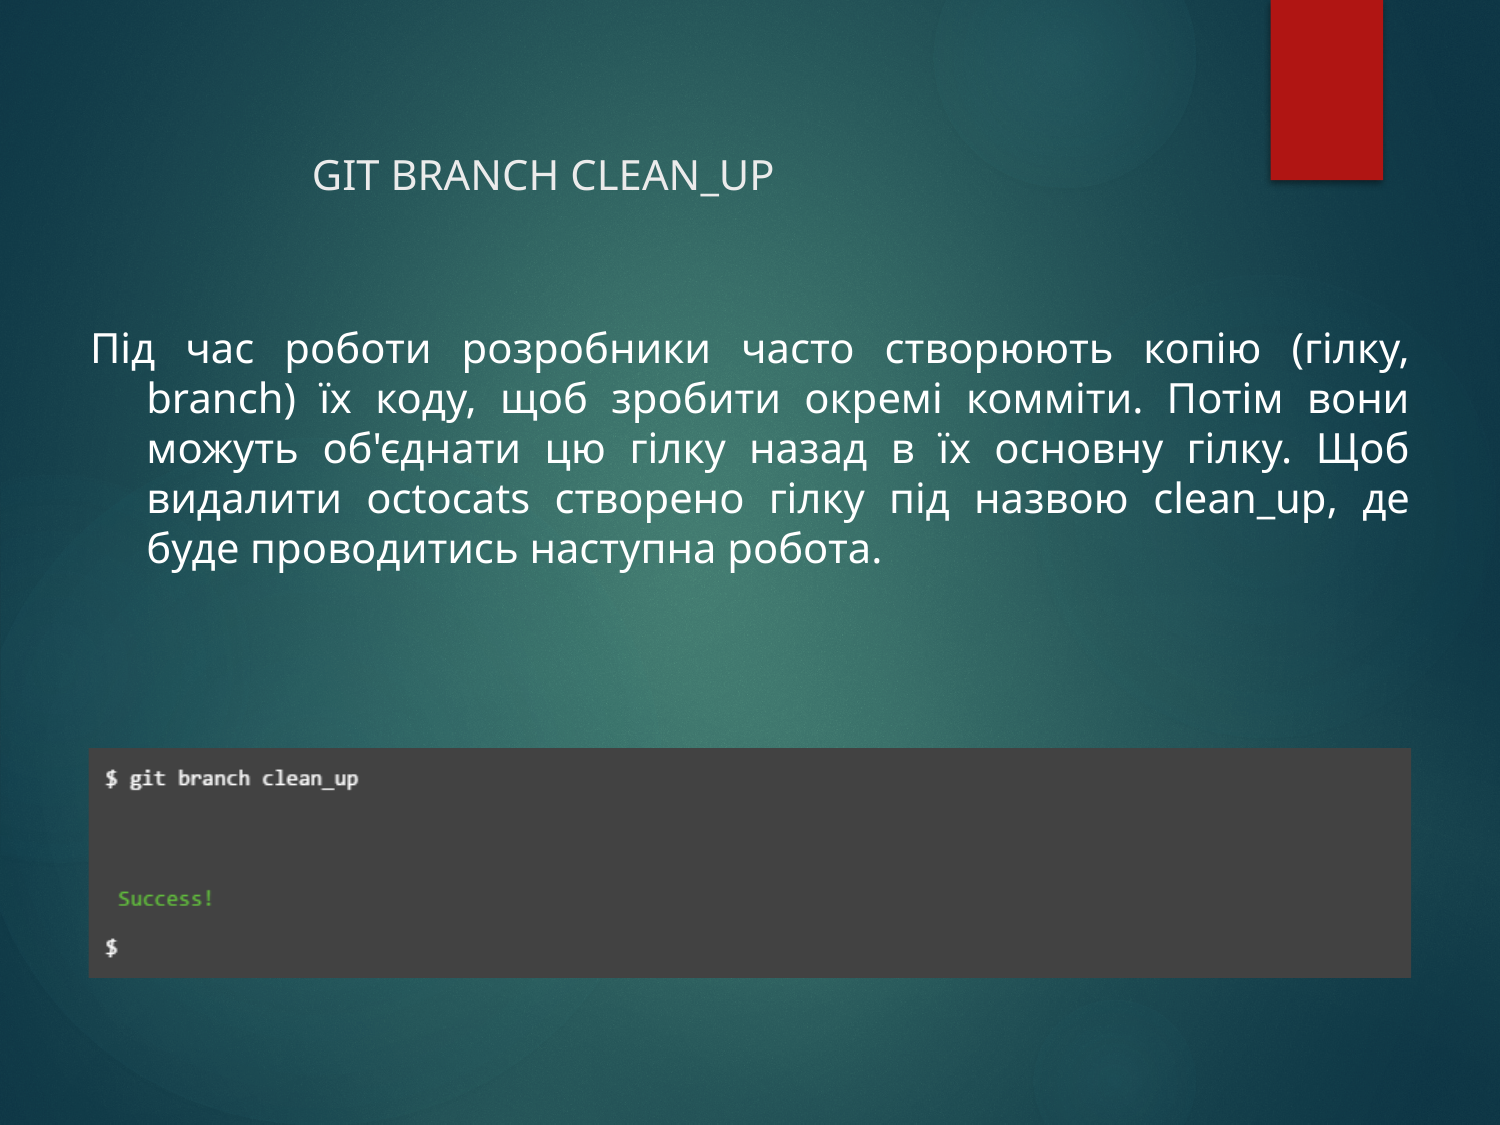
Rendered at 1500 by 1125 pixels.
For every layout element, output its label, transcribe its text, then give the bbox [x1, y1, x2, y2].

title GIT BRANCH CLEAN_UP [296, 121, 1203, 227]
list Під час роботи розробники часто створюють копію (гілку, branch) їх коду, щоб зробити окремі комміти. Потім вони можуть об'єднати цю гілку назад в їх основну гілку. Щоб видалити octocats створено гілку під назвою clean_up, де буде проводитись наступна робота. [75, 306, 1425, 1078]
picture [88, 748, 1412, 979]
